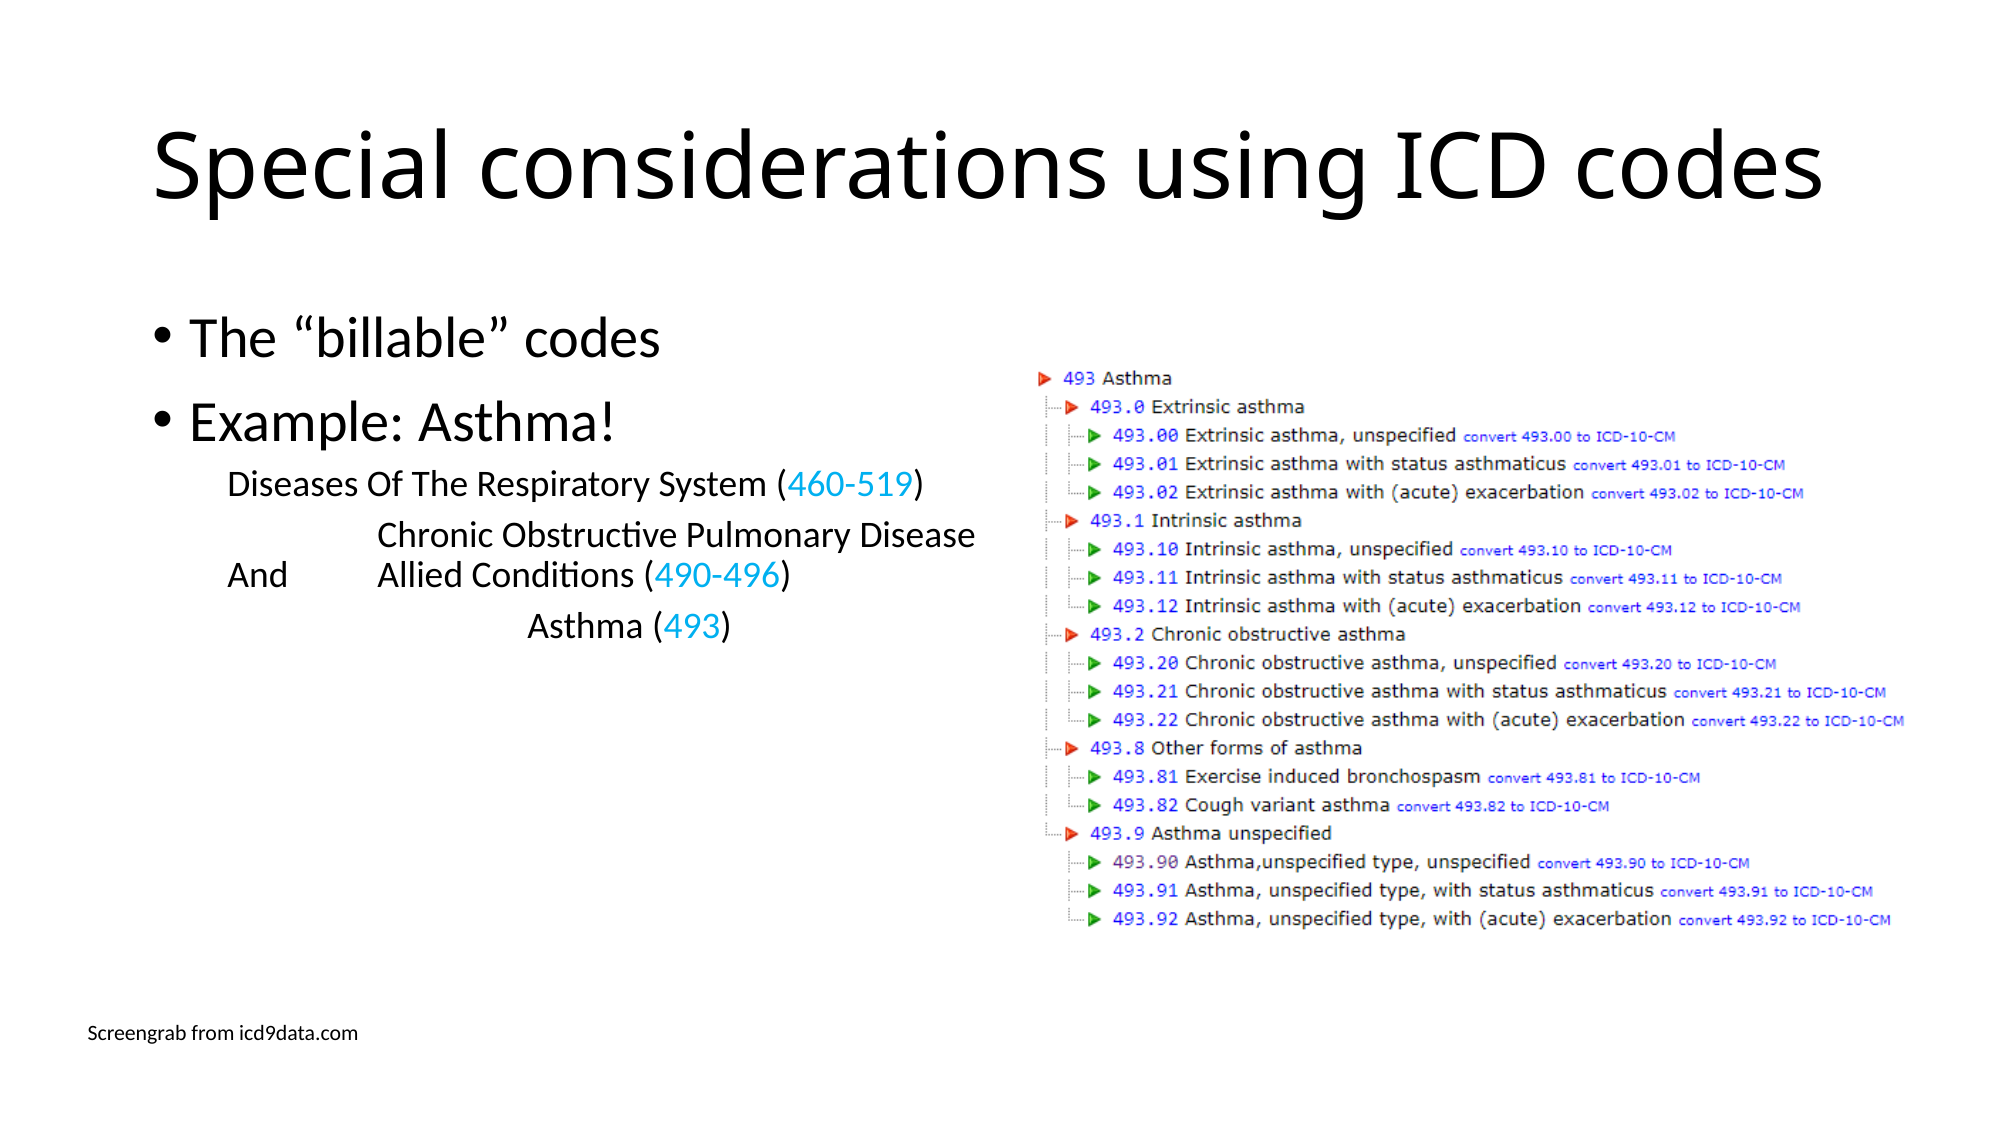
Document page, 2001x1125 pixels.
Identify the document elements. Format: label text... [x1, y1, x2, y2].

list The “billable” codes Example: Asthma! Diseases Of The Respiratory System (460-519) Chronic Obstructive Pulmonary Disease And Allied Conditions (490-496) Asthma (493) [137, 299, 1039, 1010]
title Special considerations using ICD codes [137, 59, 1863, 278]
text_box Screengrab from icd9data.com [72, 1010, 1952, 1052]
picture [1033, 365, 1934, 948]
